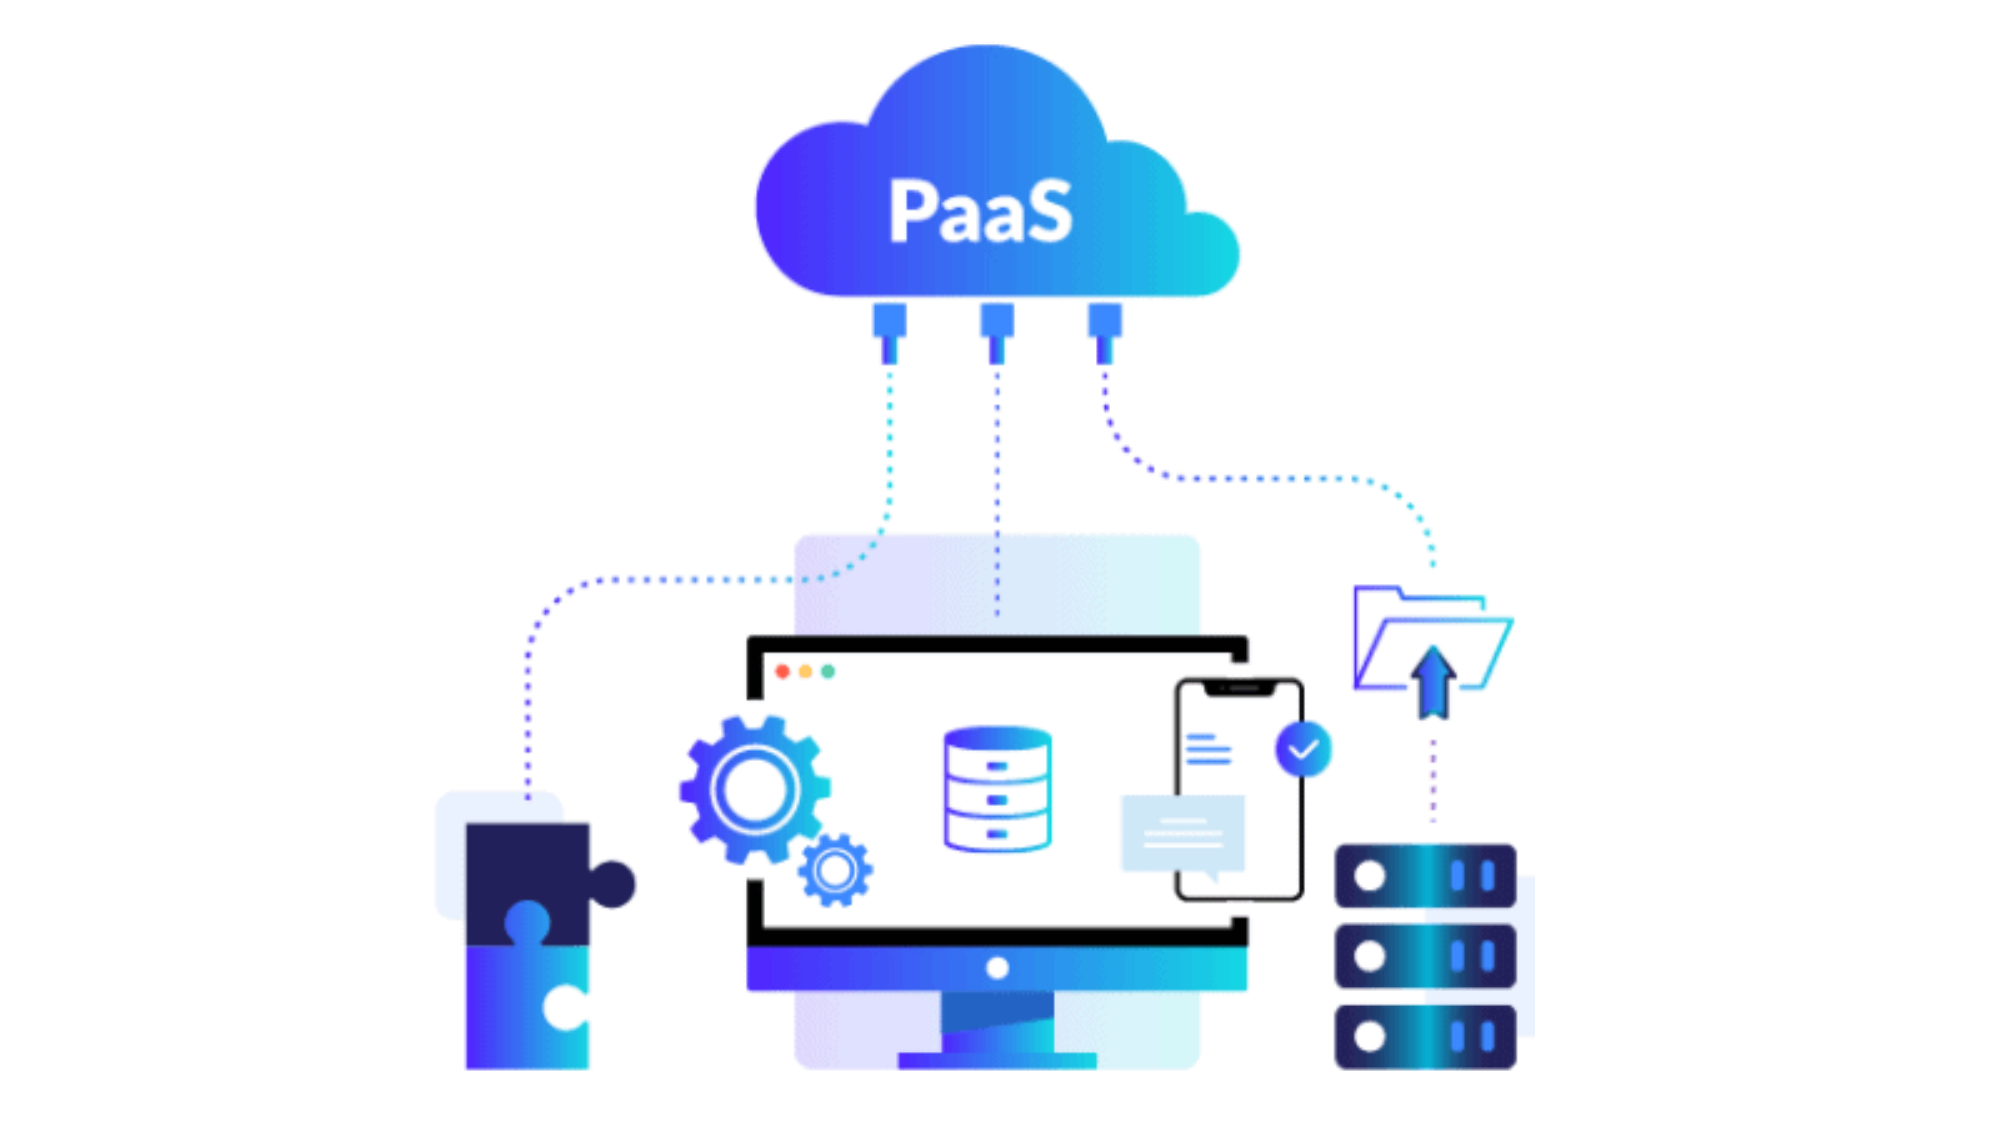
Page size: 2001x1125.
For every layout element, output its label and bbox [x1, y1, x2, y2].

picture [425, 38, 1535, 1125]
